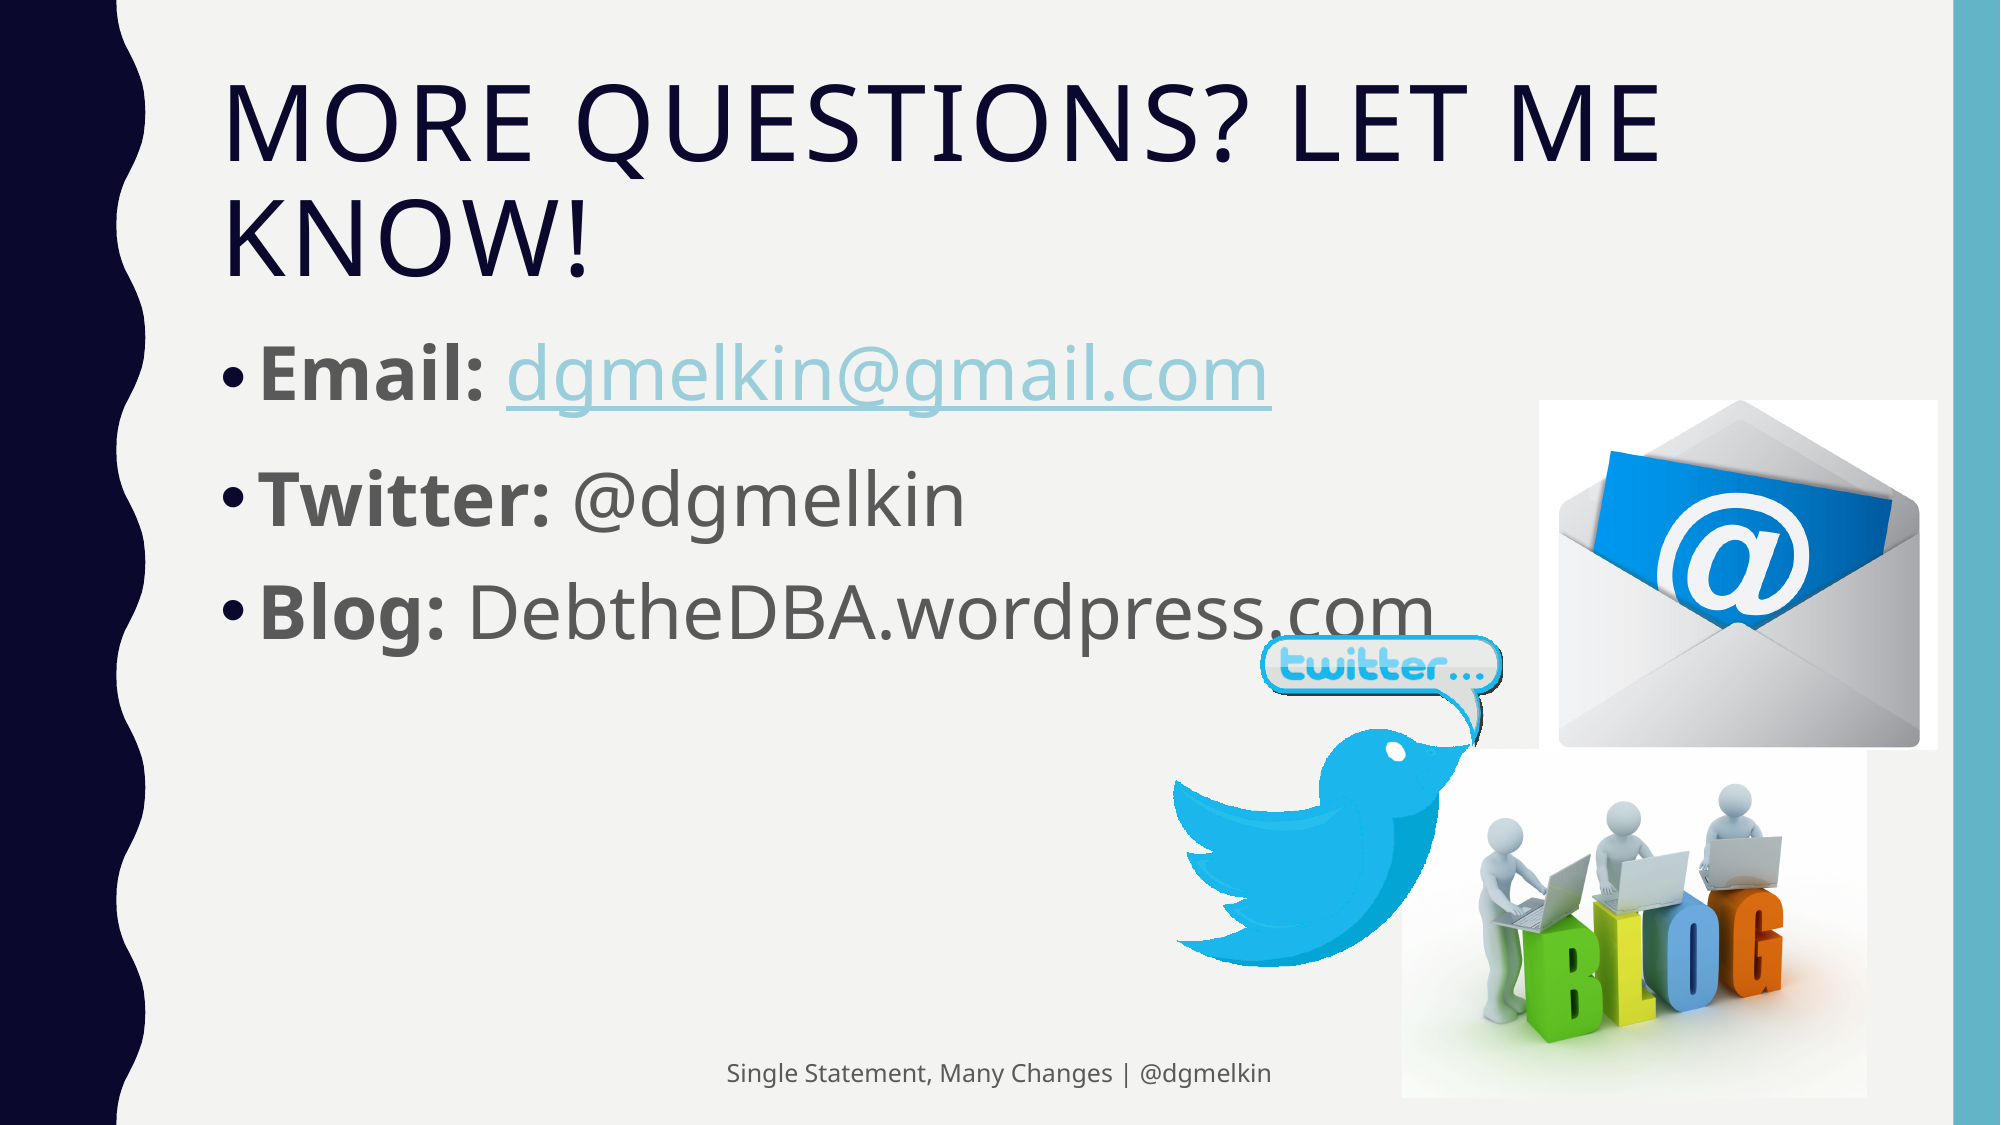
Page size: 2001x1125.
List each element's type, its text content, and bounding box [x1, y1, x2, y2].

title More Questions? Let me know! [205, 62, 1875, 307]
list Email: dgmelkin@gmail.com Twitter: @dgmelkin Blog: DebtheDBA.wordpress.com [205, 307, 1875, 965]
footer Single Statement, Many Changes | @dgmelkin [662, 1045, 1338, 1103]
picture [1171, 400, 1938, 1098]
